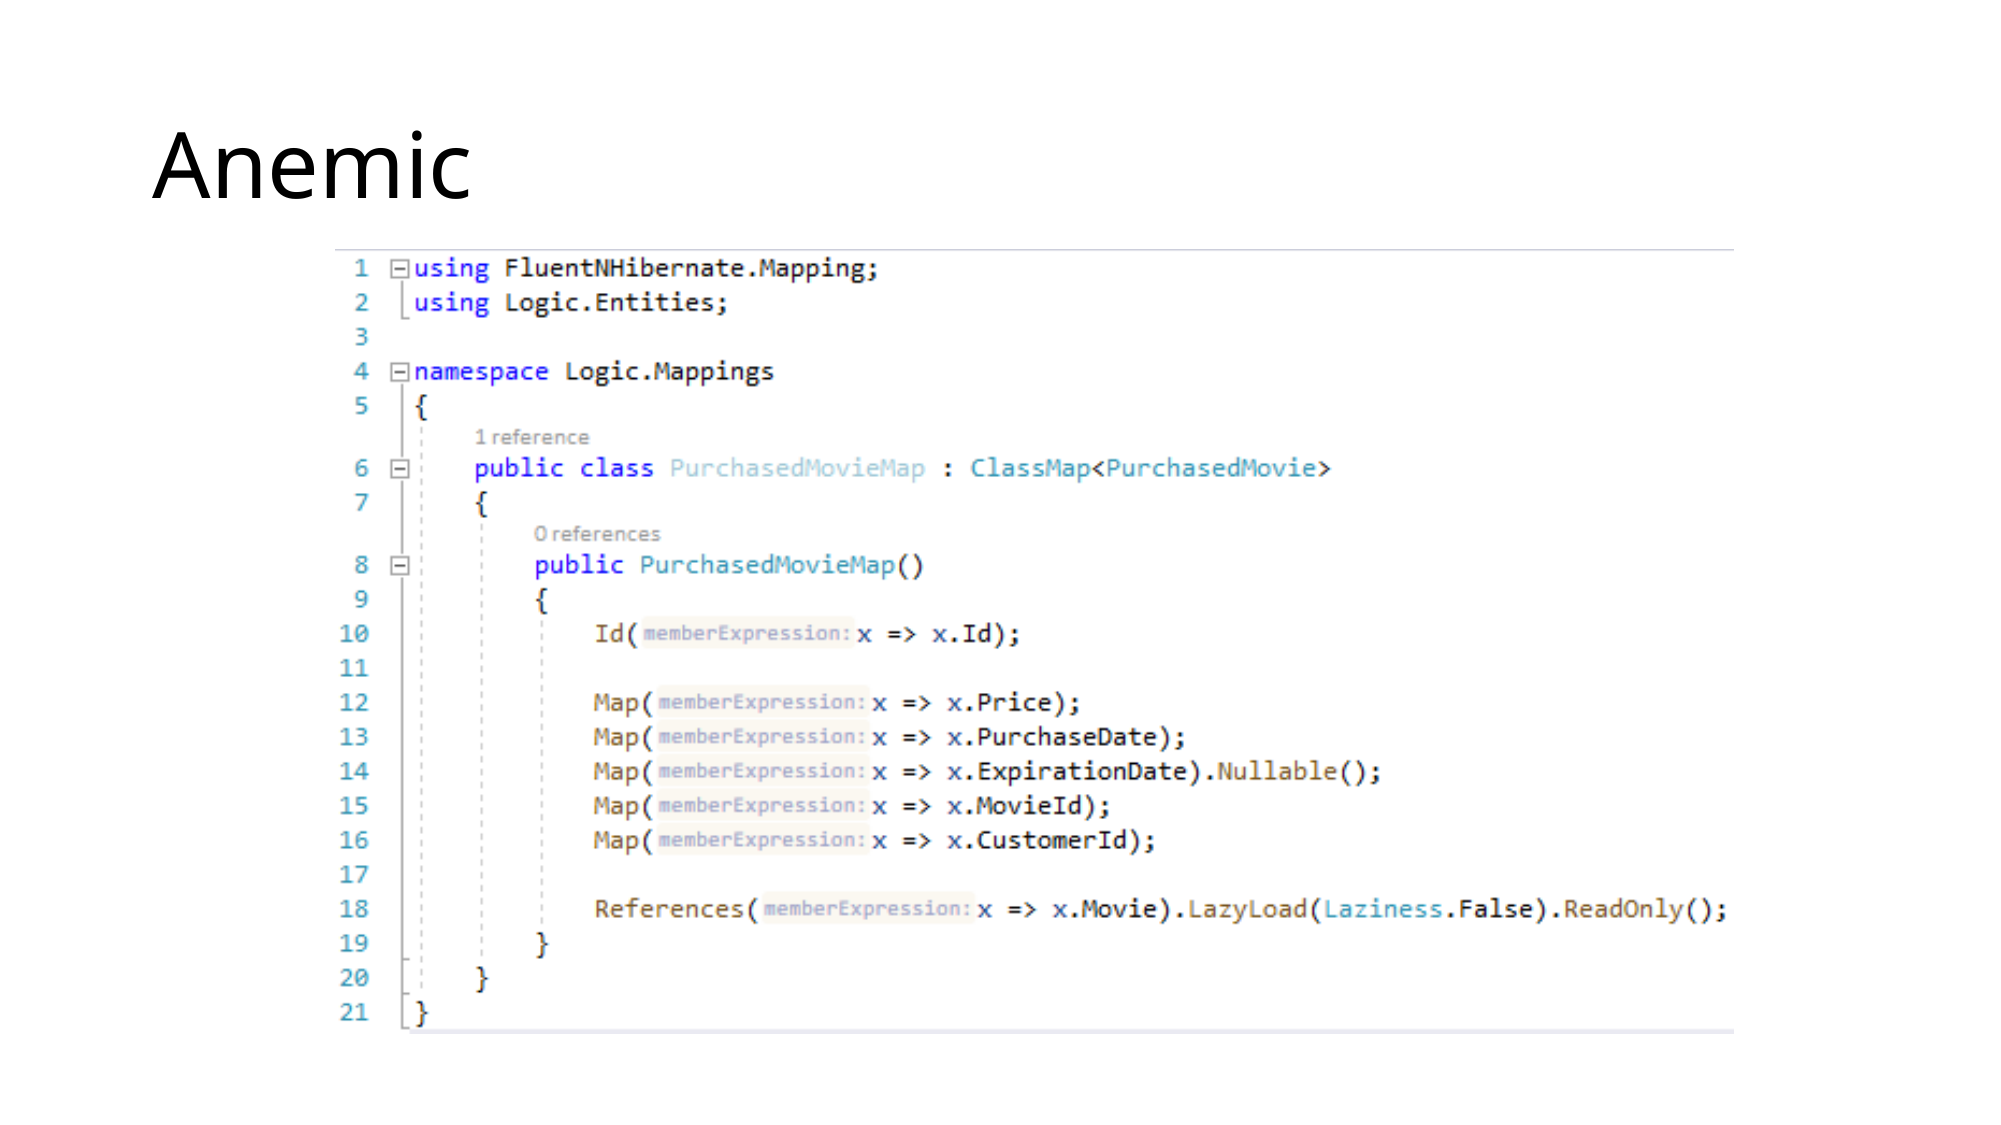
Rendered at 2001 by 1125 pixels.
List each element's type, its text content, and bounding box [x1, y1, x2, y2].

picture [335, 249, 1734, 1034]
title Anemic [137, 59, 1863, 278]
